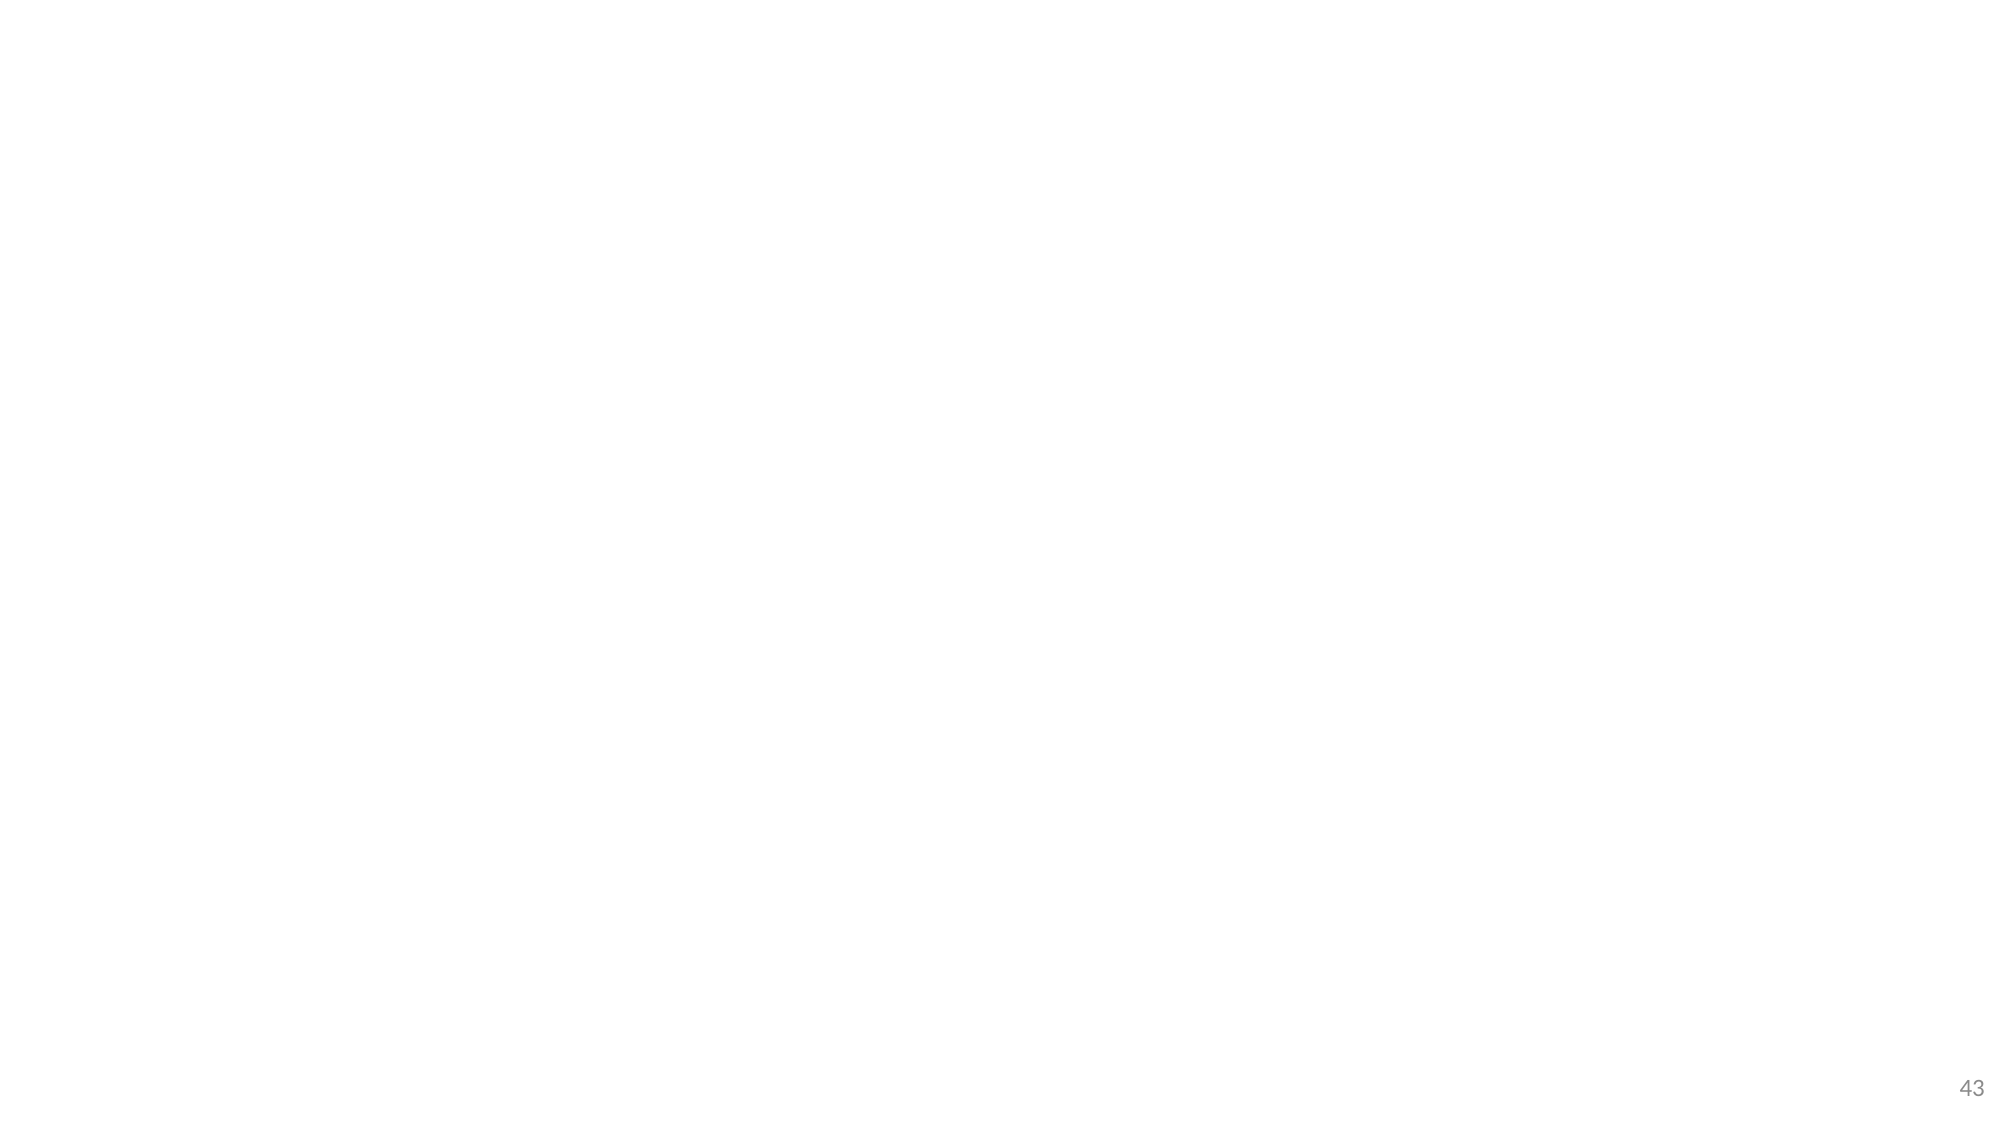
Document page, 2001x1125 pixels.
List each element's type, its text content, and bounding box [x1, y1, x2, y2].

slide_number 43 [1916, 1056, 2000, 1117]
